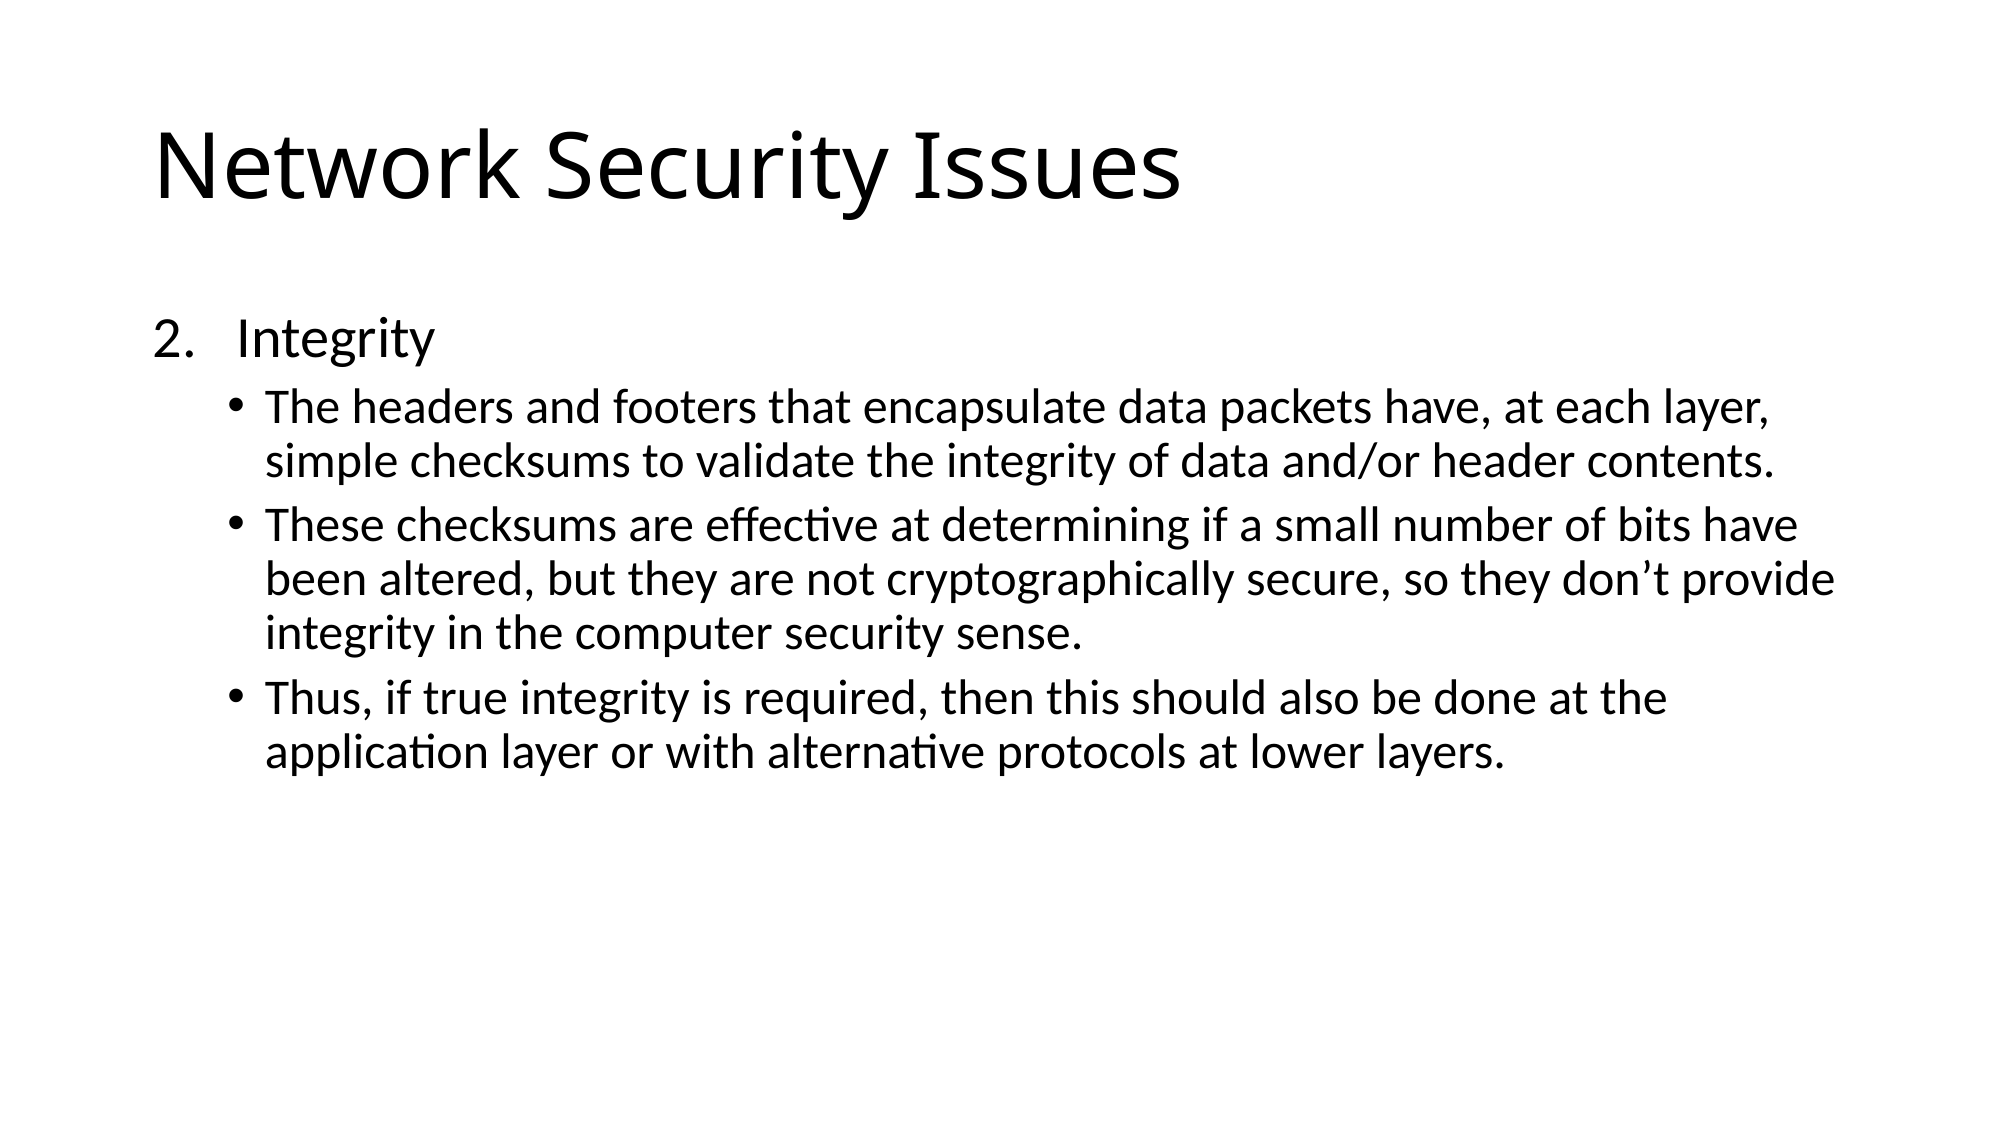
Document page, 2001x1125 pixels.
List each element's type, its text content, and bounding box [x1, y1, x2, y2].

list Integrity The headers and footers that encapsulate data packets have, at each layer, simple checksums to validate the integrity of data and/or header contents. These checksums are effective at determining if a small number of bits have been altered, but they are not cryptographically secure, so they don’t provide integrity in the computer security sense. Thus, if true integrity is required, then this should also be done at the application layer or with alternative protocols at lower layers. [137, 299, 1863, 1014]
title Network Security Issues [137, 59, 1863, 278]
